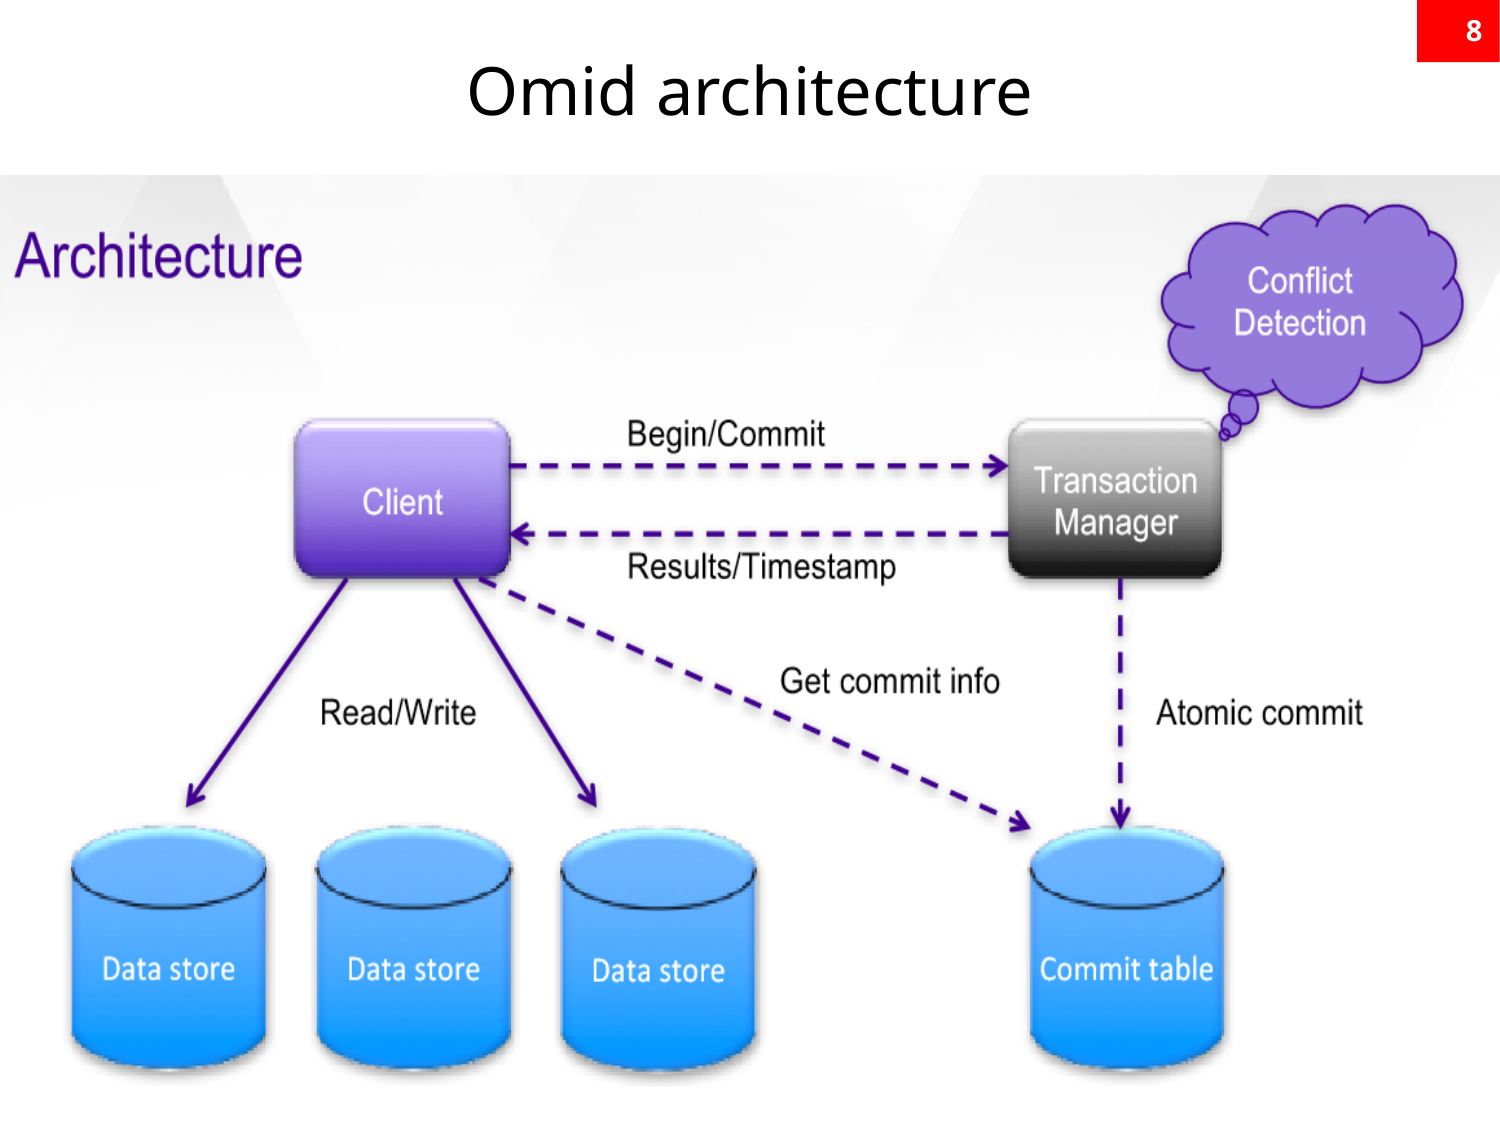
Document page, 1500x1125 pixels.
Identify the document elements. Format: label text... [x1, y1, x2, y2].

title Omid architecture [75, 19, 1425, 159]
slide_number 8 [1147, 2, 1498, 62]
picture [0, 175, 1500, 1099]
